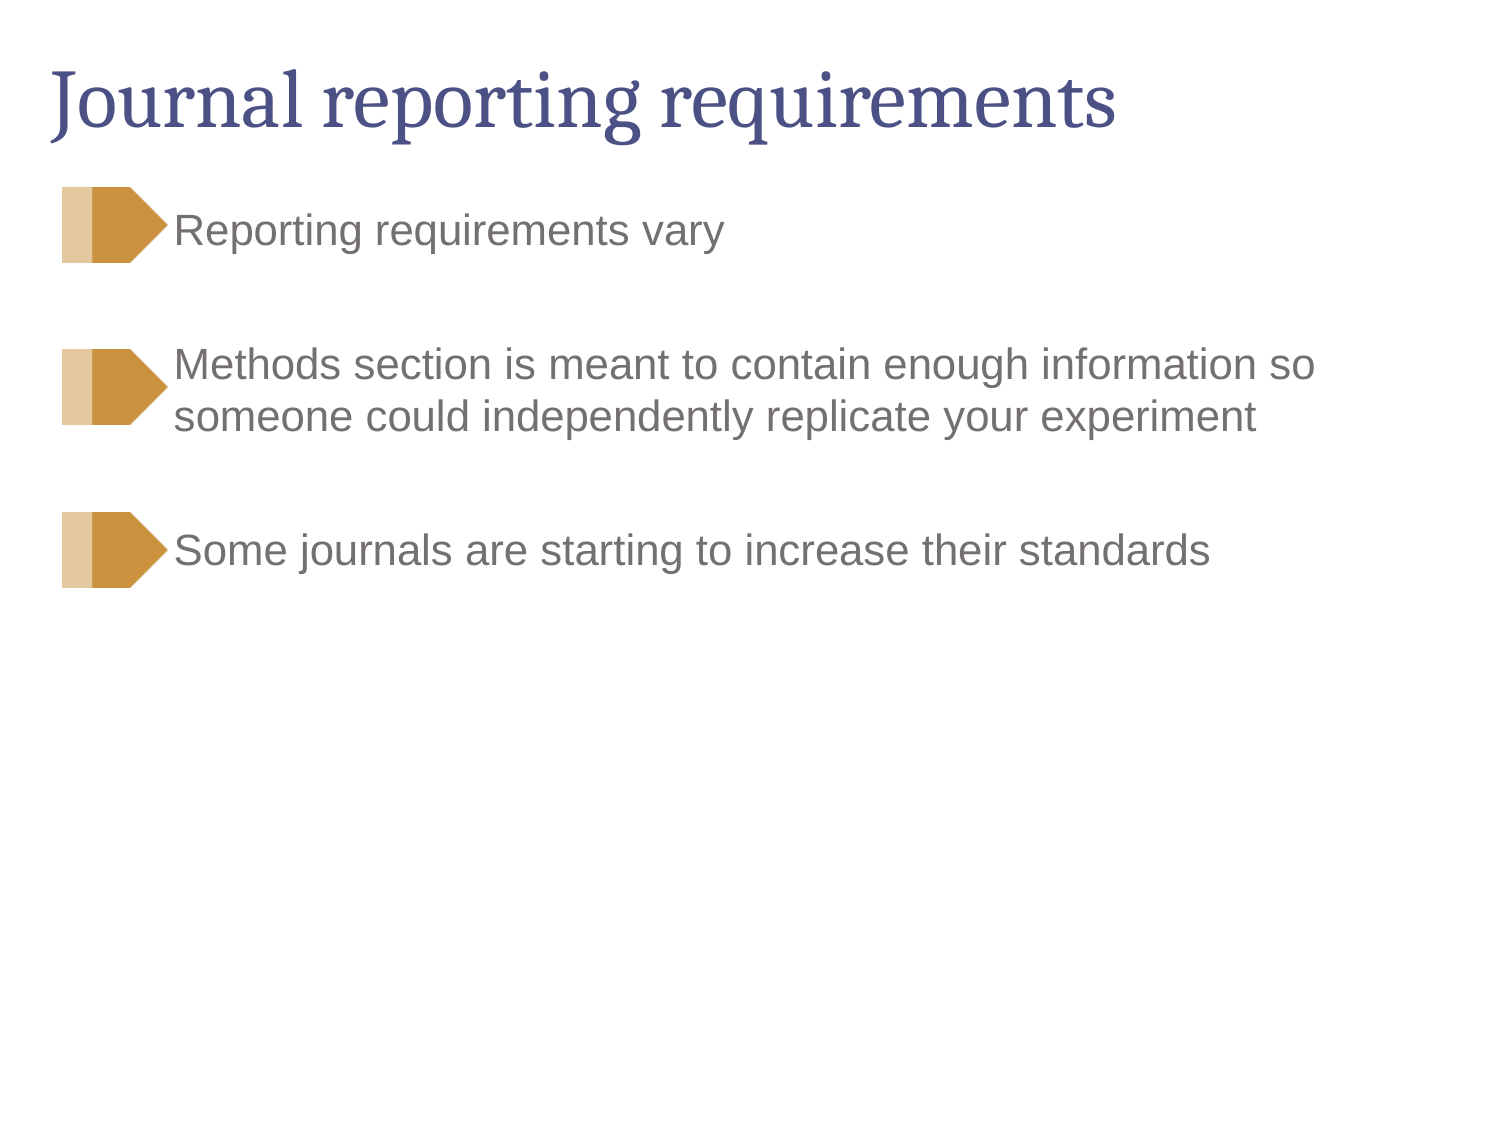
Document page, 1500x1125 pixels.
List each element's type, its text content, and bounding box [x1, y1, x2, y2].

picture [62, 187, 168, 263]
picture [62, 512, 168, 588]
title Journal reporting requirements [36, 25, 1464, 175]
picture [62, 349, 168, 425]
list Reporting requirements vary Methods section is meant to contain enough information so someone could independently replicate your experiment Some journals are starting to increase their standards [36, 194, 1464, 1057]
